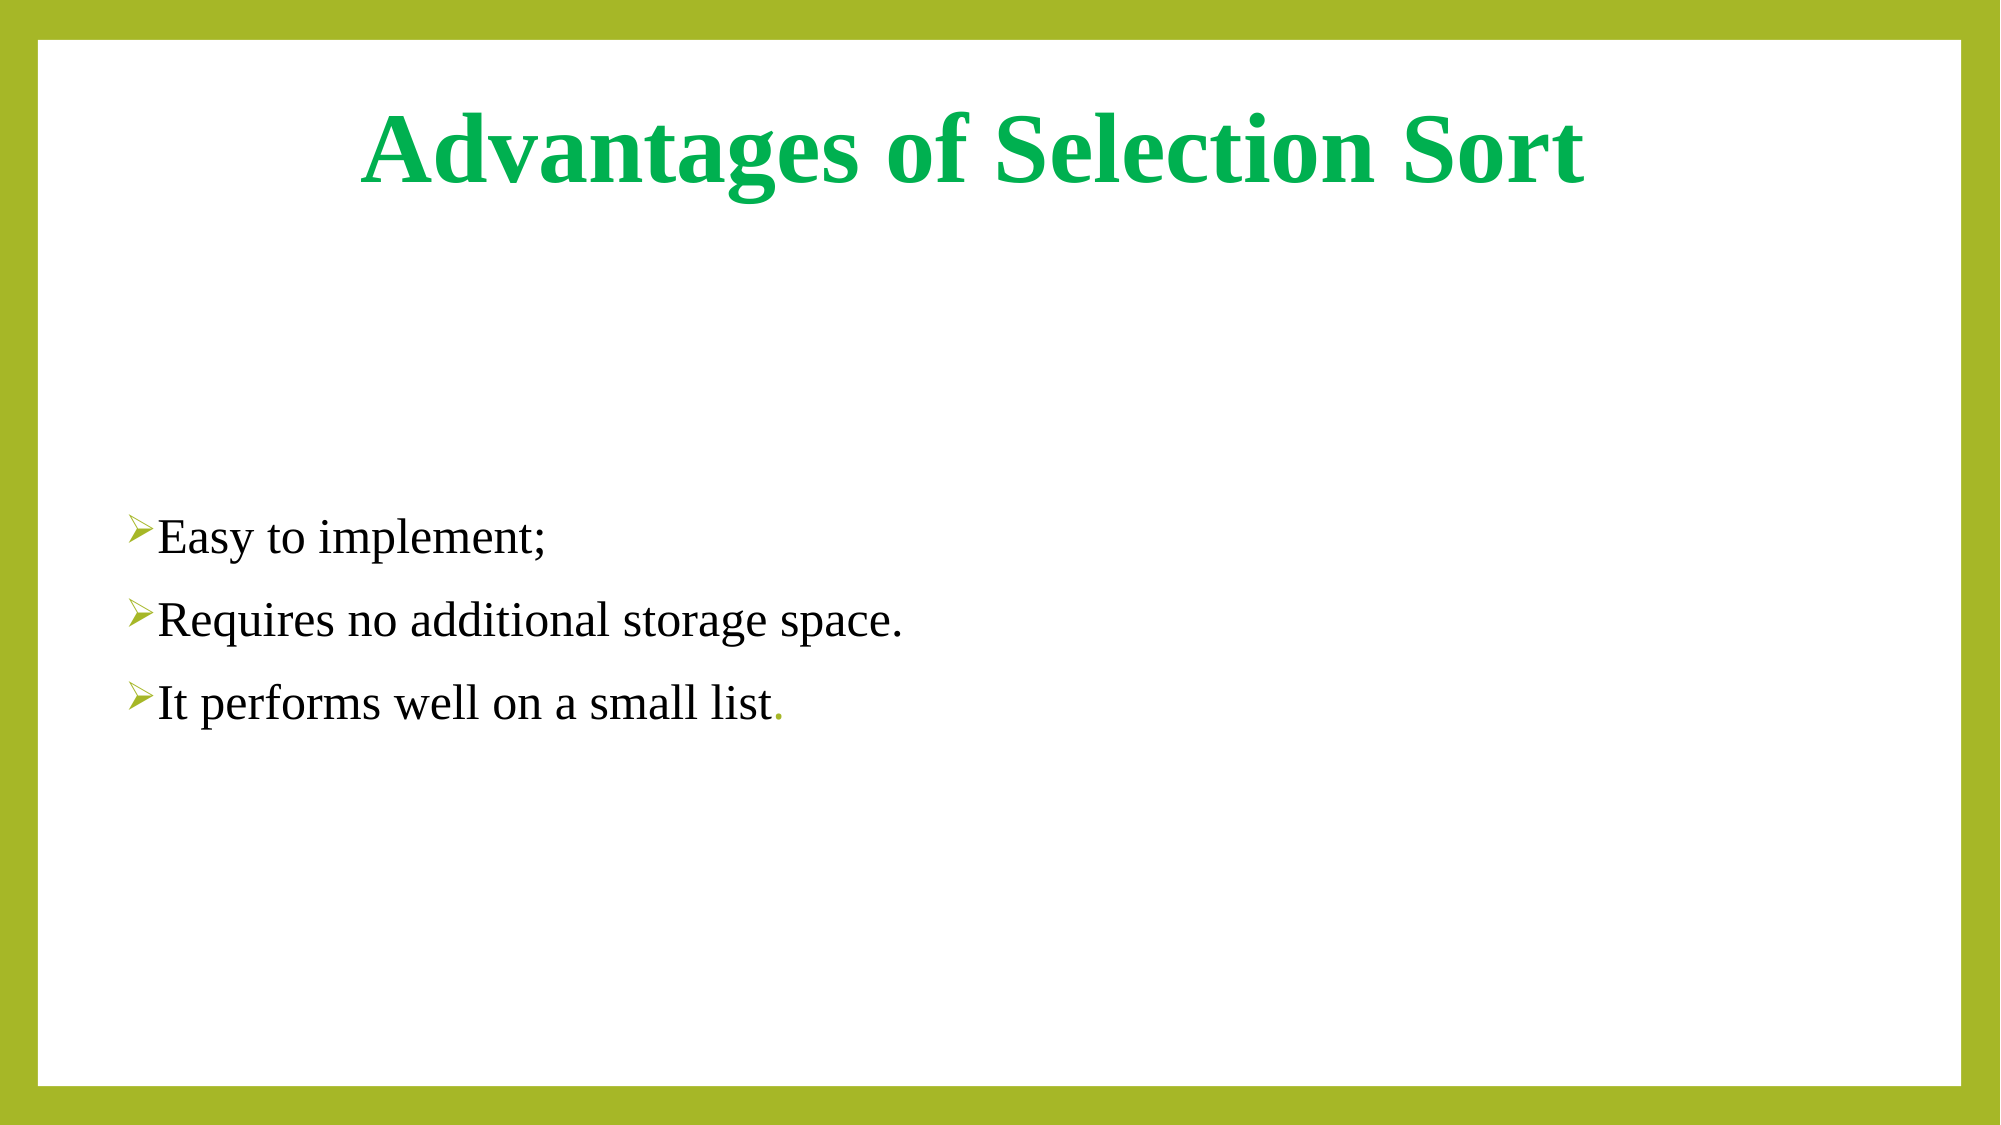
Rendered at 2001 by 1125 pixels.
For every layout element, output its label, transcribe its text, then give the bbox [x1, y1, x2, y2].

list Easy to implement; Requires no additional storage space. It performs well on a small list. [102, 502, 1853, 1012]
title Advantages of Selection Sort [242, 105, 1704, 316]
